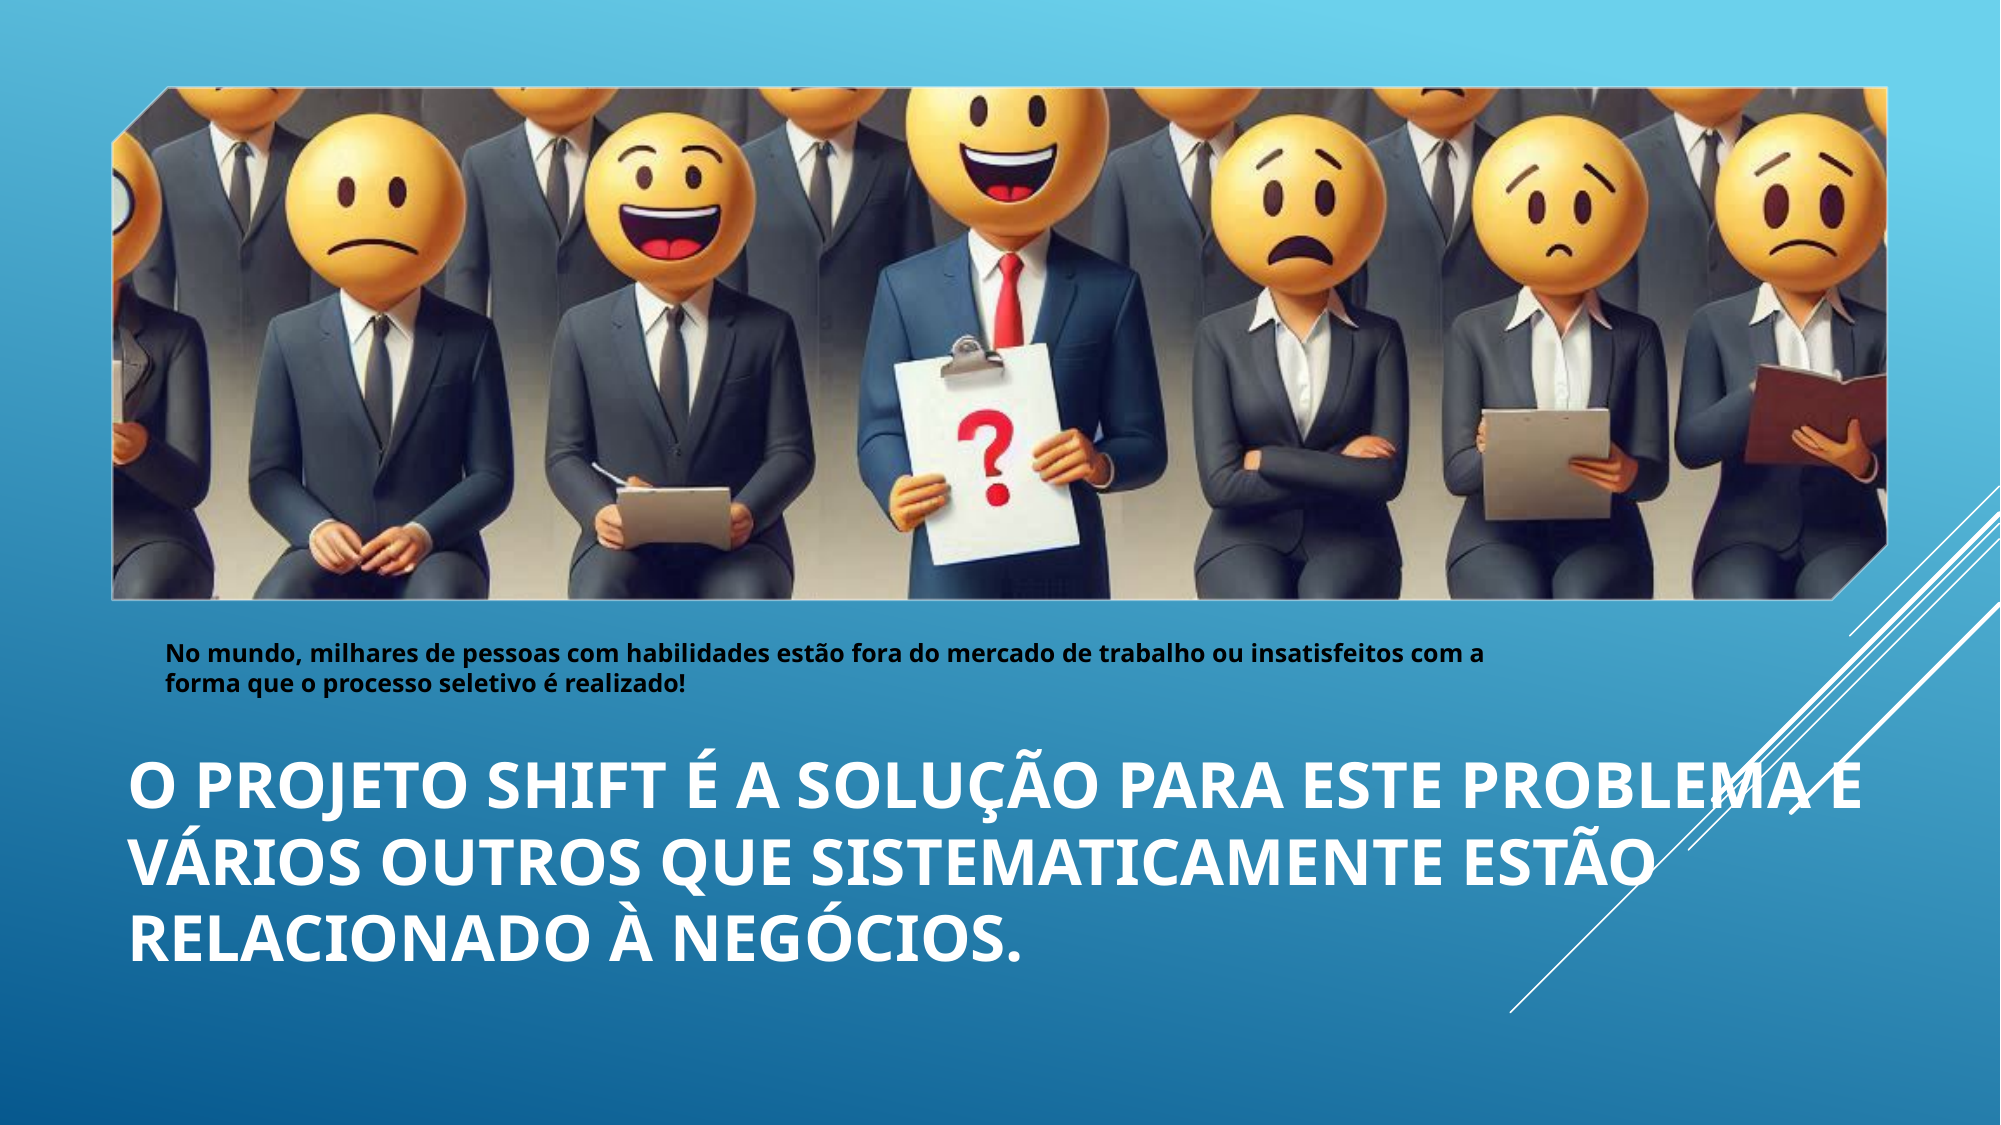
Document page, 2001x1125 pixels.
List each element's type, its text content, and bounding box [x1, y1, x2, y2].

title O Projeto Shift é a solução para este problema e vários outros que sistematicamente estão relacionado à negócios. [112, 736, 1888, 984]
picture [112, 87, 1888, 601]
list No mundo, milhares de pessoas com habilidades estão fora do mercado de trabalho ou insatisfeitos com a forma que o processo seletivo é realizado! [150, 630, 1513, 706]
